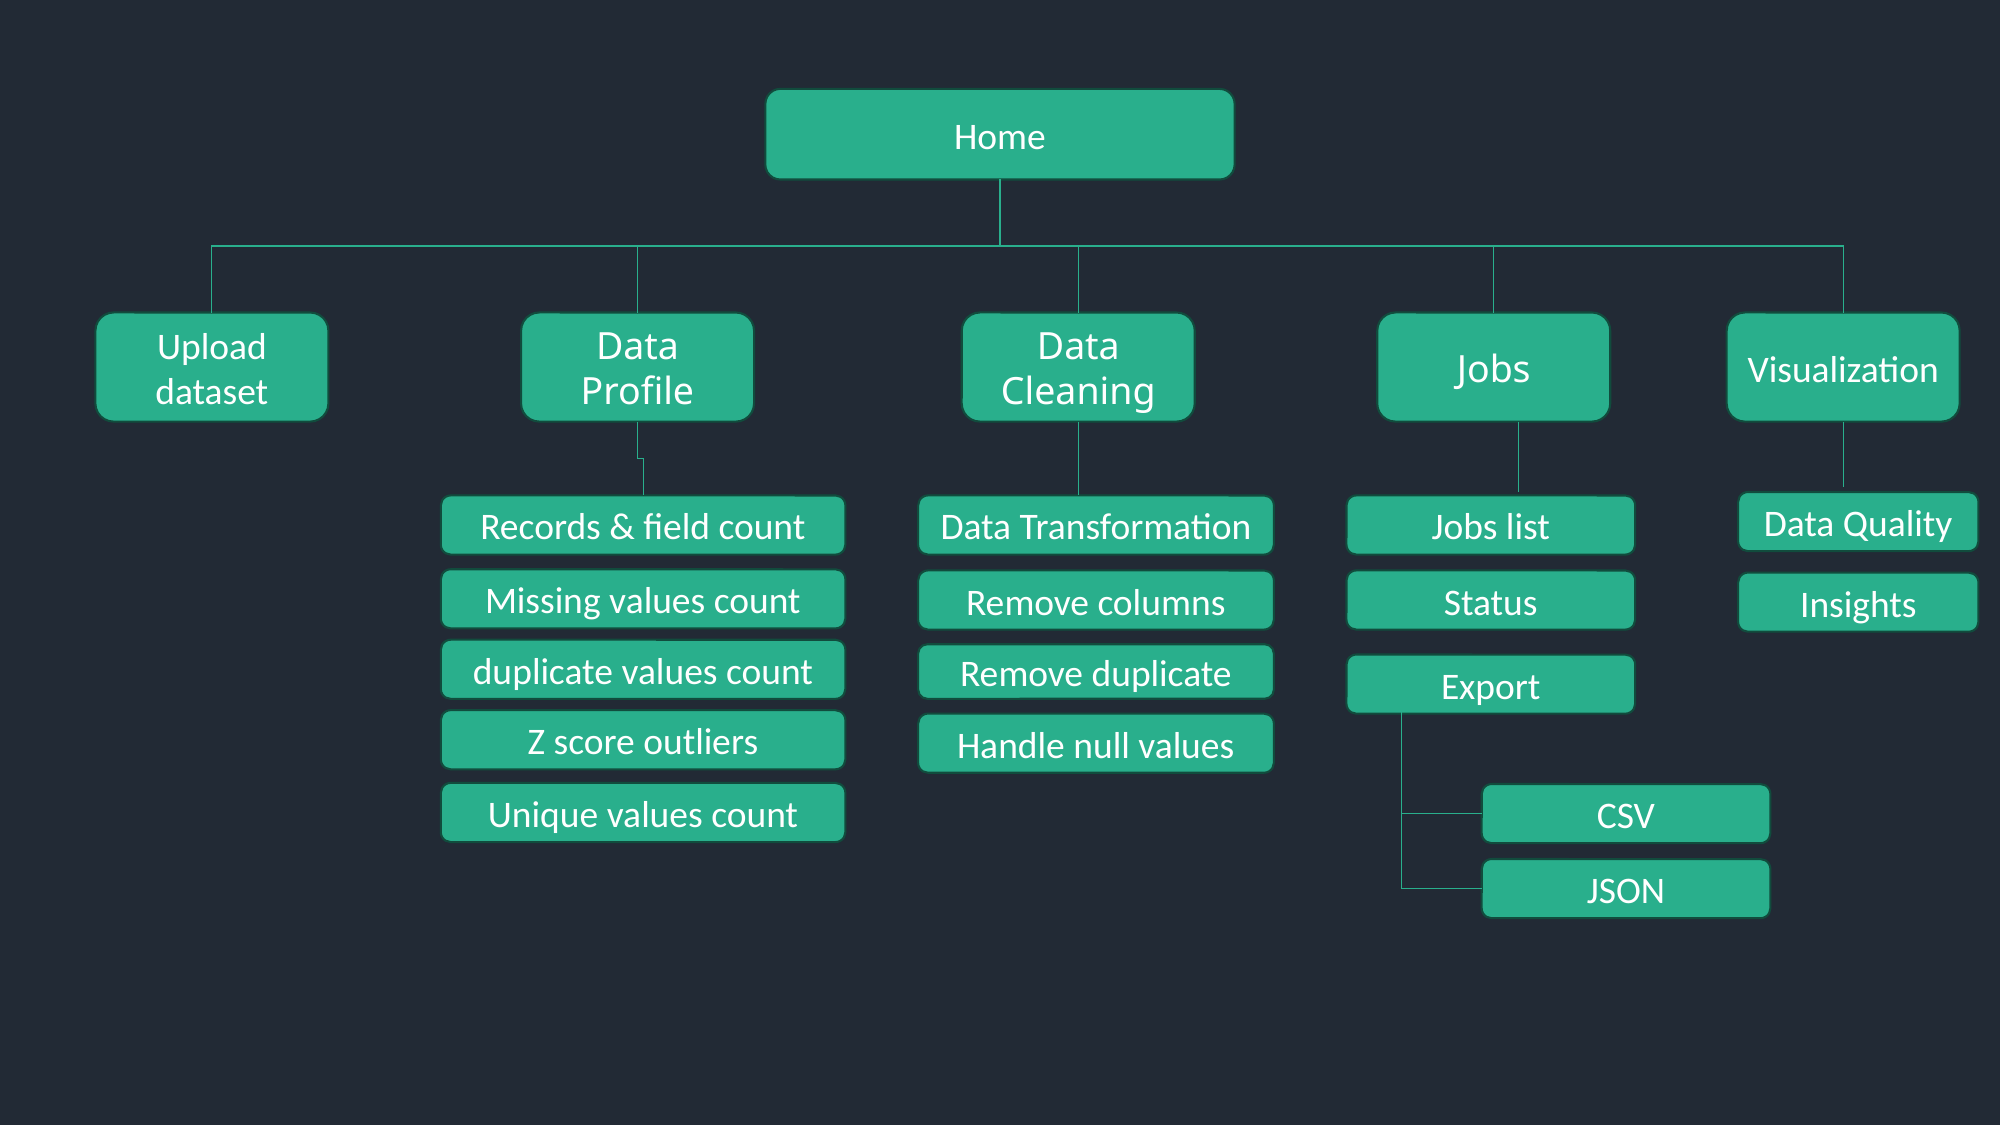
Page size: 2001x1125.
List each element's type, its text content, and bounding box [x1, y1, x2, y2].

text_box Data Profile [520, 311, 539, 423]
text_box Missing values count [673, 568, 847, 630]
text_box Status [1345, 569, 1355, 631]
text_box Z score outliers [439, 709, 847, 771]
text_box Records & field count [673, 494, 847, 556]
text_box Home [886, 87, 1180, 181]
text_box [752, 64, 886, 428]
text_box Remove columns [917, 569, 1275, 631]
text_box Visualization [1725, 311, 1961, 423]
text_box Jobs list [1345, 494, 1355, 556]
text_box CSV [1483, 782, 1772, 845]
text_box Export [1345, 653, 1637, 715]
text_box Handle null values [917, 712, 1275, 774]
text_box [1389, 721, 1494, 759]
text_box JSON [1480, 857, 1772, 920]
text_box Upload dataset [94, 311, 330, 423]
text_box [603, 455, 678, 462]
text_box Insights [1737, 571, 1980, 633]
text_box Data Cleaning [960, 311, 1180, 423]
text_box Data Profile [673, 311, 752, 423]
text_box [972, 206, 1106, 286]
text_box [1180, 0, 1314, 493]
text_box Remove duplicate [917, 643, 1275, 700]
text_box Records & field count [439, 494, 539, 556]
text_box Jobs [1489, 311, 1612, 423]
text_box Data Transformation [917, 494, 1275, 556]
text_box Missing values count [439, 568, 539, 630]
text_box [1355, 0, 1489, 668]
text_box Jobs list [1489, 494, 1637, 556]
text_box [539, 0, 673, 641]
text_box Data Quality [1737, 490, 1980, 553]
text_box Unique values count [439, 781, 847, 844]
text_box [1352, 759, 1531, 840]
text_box Status [1489, 569, 1637, 631]
text_box duplicate values count [439, 638, 847, 700]
